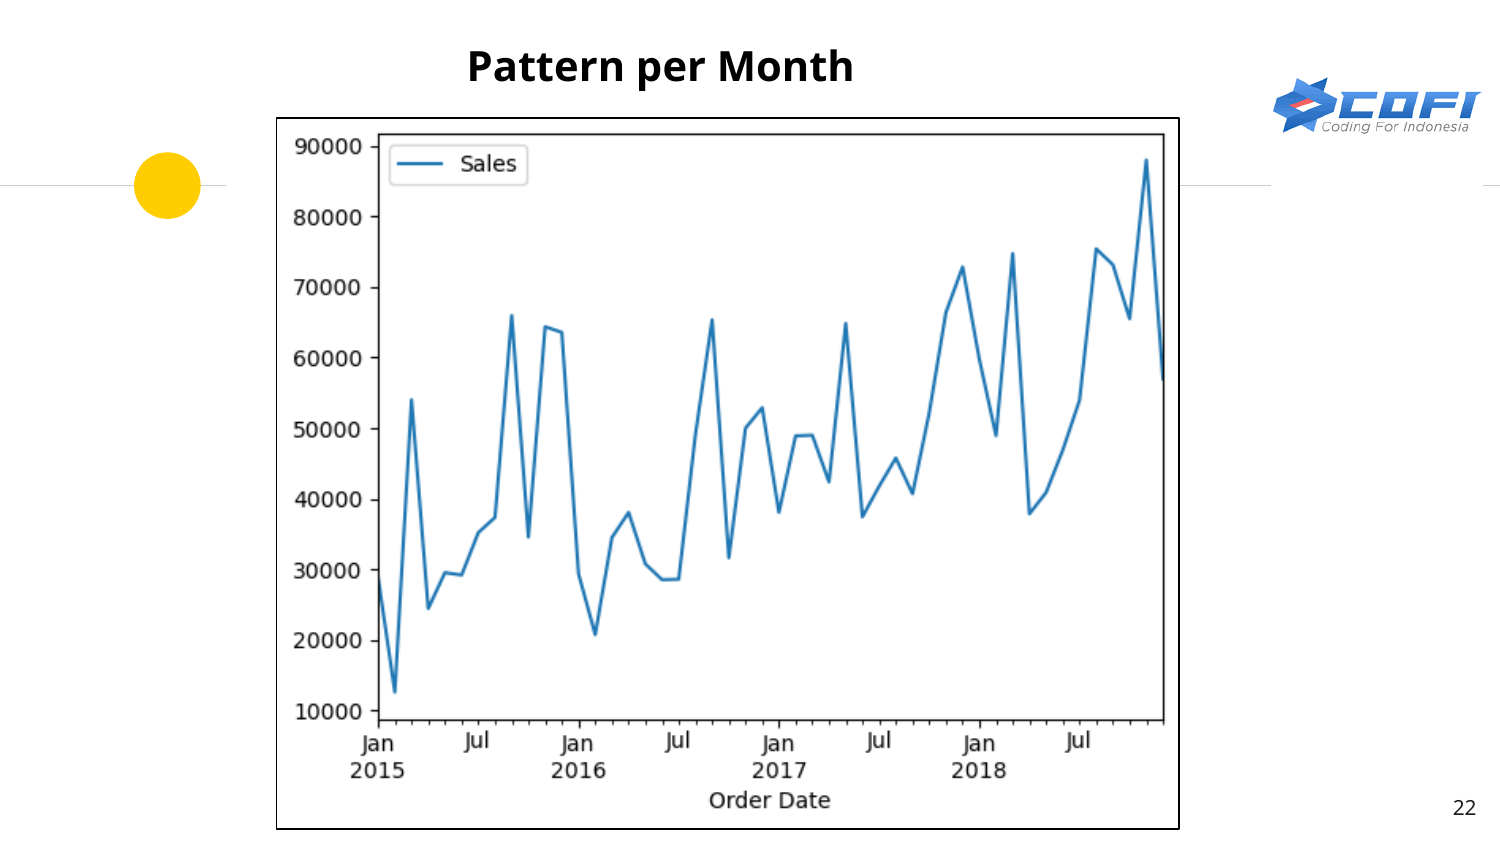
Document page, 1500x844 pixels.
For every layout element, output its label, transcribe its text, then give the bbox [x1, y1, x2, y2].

title Pattern per Month [0, 0, 1269, 129]
picture [1271, 0, 1483, 212]
slide_number ‹#› [1401, 779, 1492, 844]
picture [277, 118, 1179, 829]
